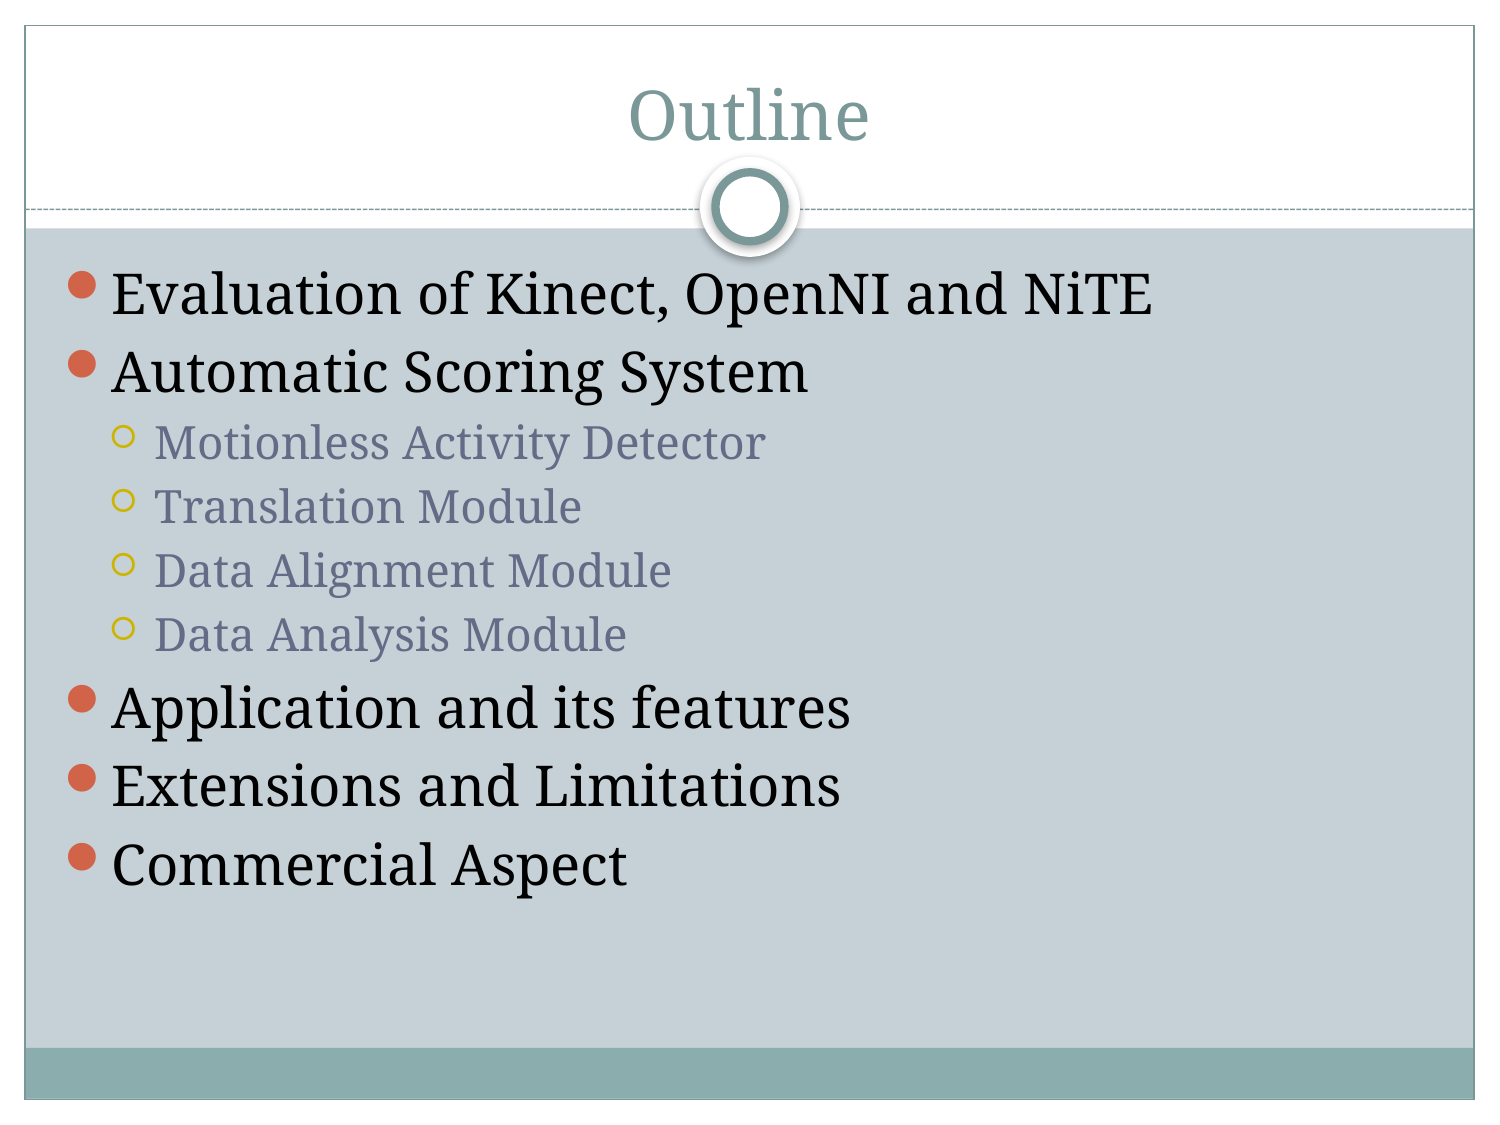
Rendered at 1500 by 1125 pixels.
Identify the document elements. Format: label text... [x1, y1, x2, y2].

list Evaluation of Kinect, OpenNI and NiTE Automatic Scoring System Motionless Activity Detector Translation Module Data Alignment Module Data Analysis Module Application and its features Extensions and Limitations Commercial Aspect [49, 250, 1445, 1020]
title Outline [49, 37, 1450, 162]
